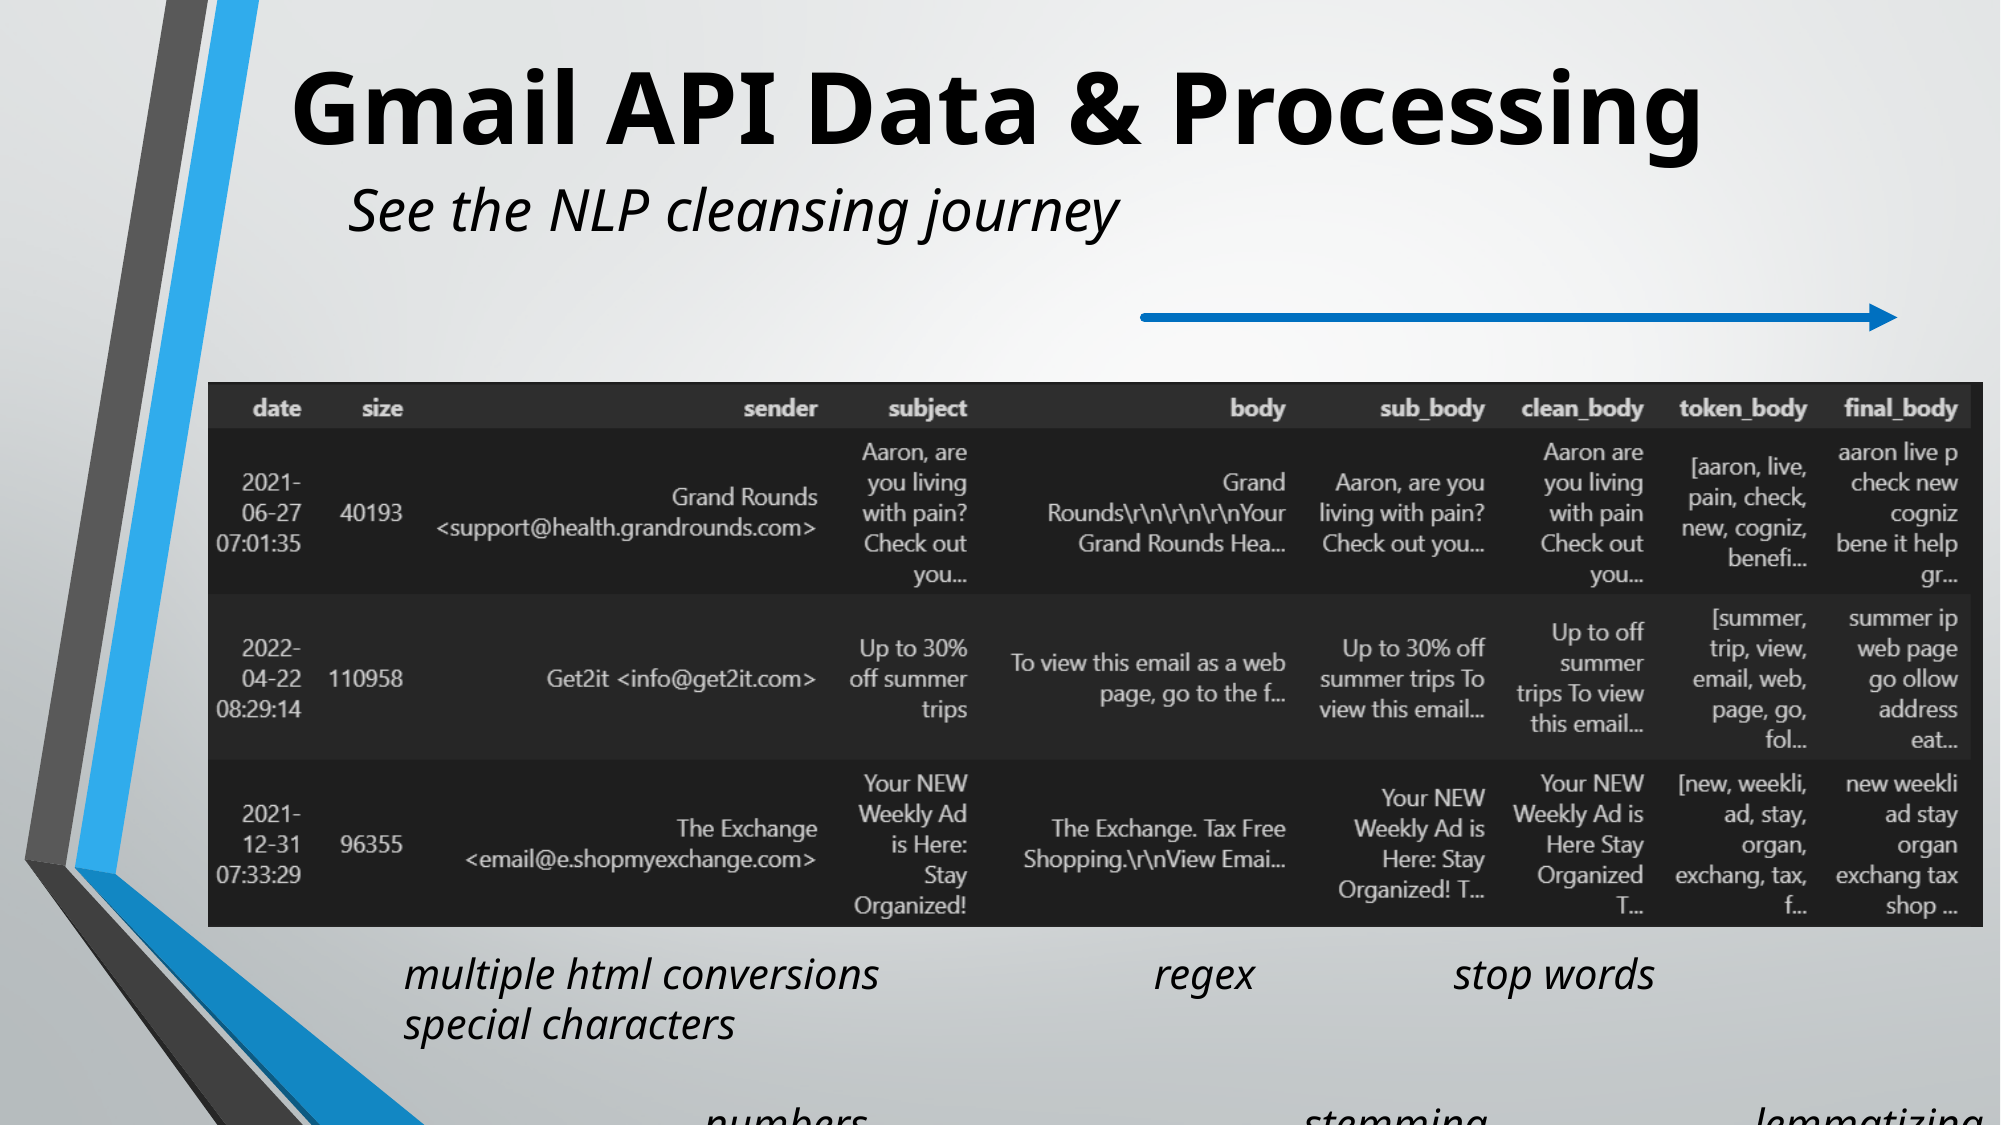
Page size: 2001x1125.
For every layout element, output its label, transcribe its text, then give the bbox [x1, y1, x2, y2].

picture [208, 381, 1983, 927]
text_box See the NLP cleansing journey [333, 165, 1931, 251]
title Gmail API Data & Processing [274, 35, 1918, 175]
text_box multiple html conversions regex stop words special characters numbers stemming lemmatizing tokenizing [389, 940, 2000, 1125]
